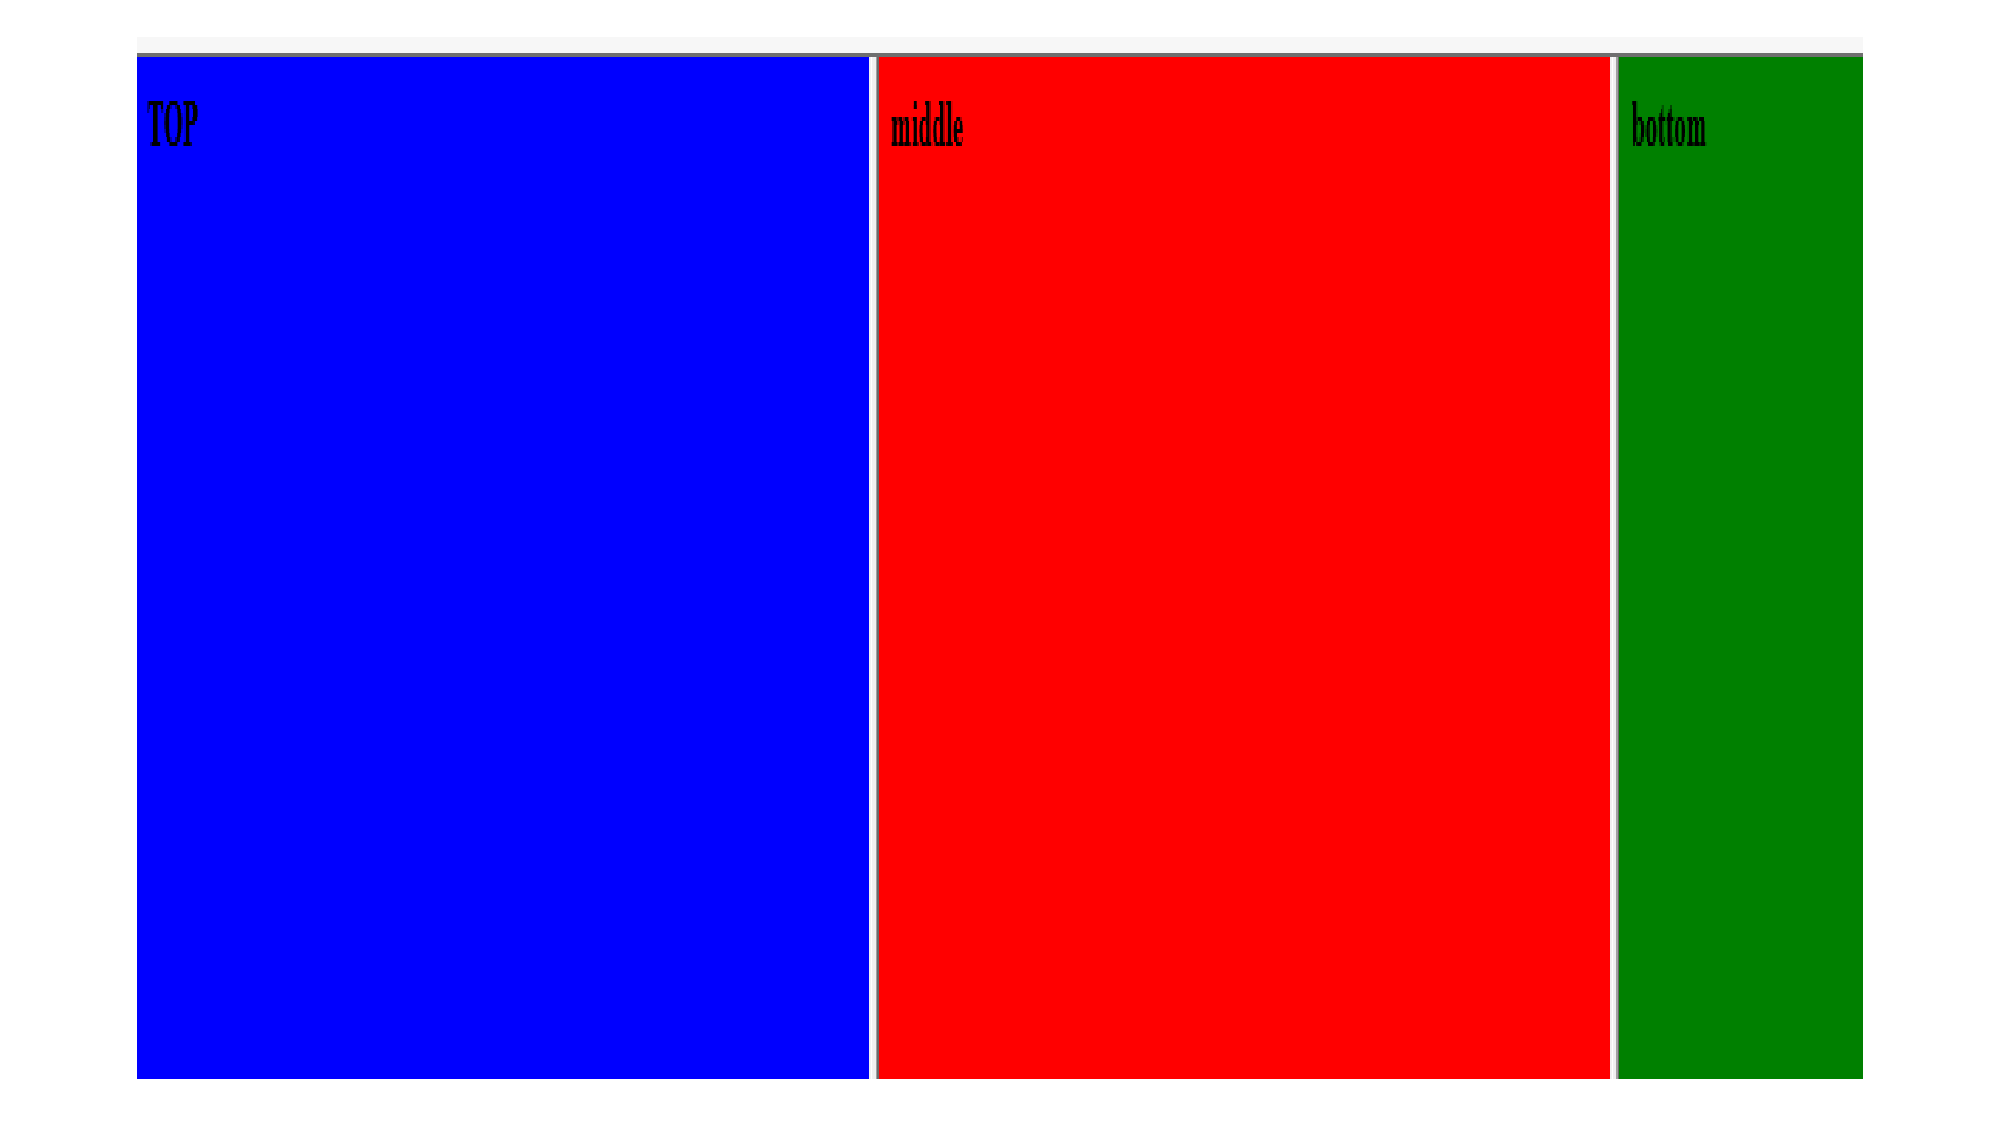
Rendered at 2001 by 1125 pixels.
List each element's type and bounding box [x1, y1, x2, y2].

list [137, 37, 1863, 1079]
